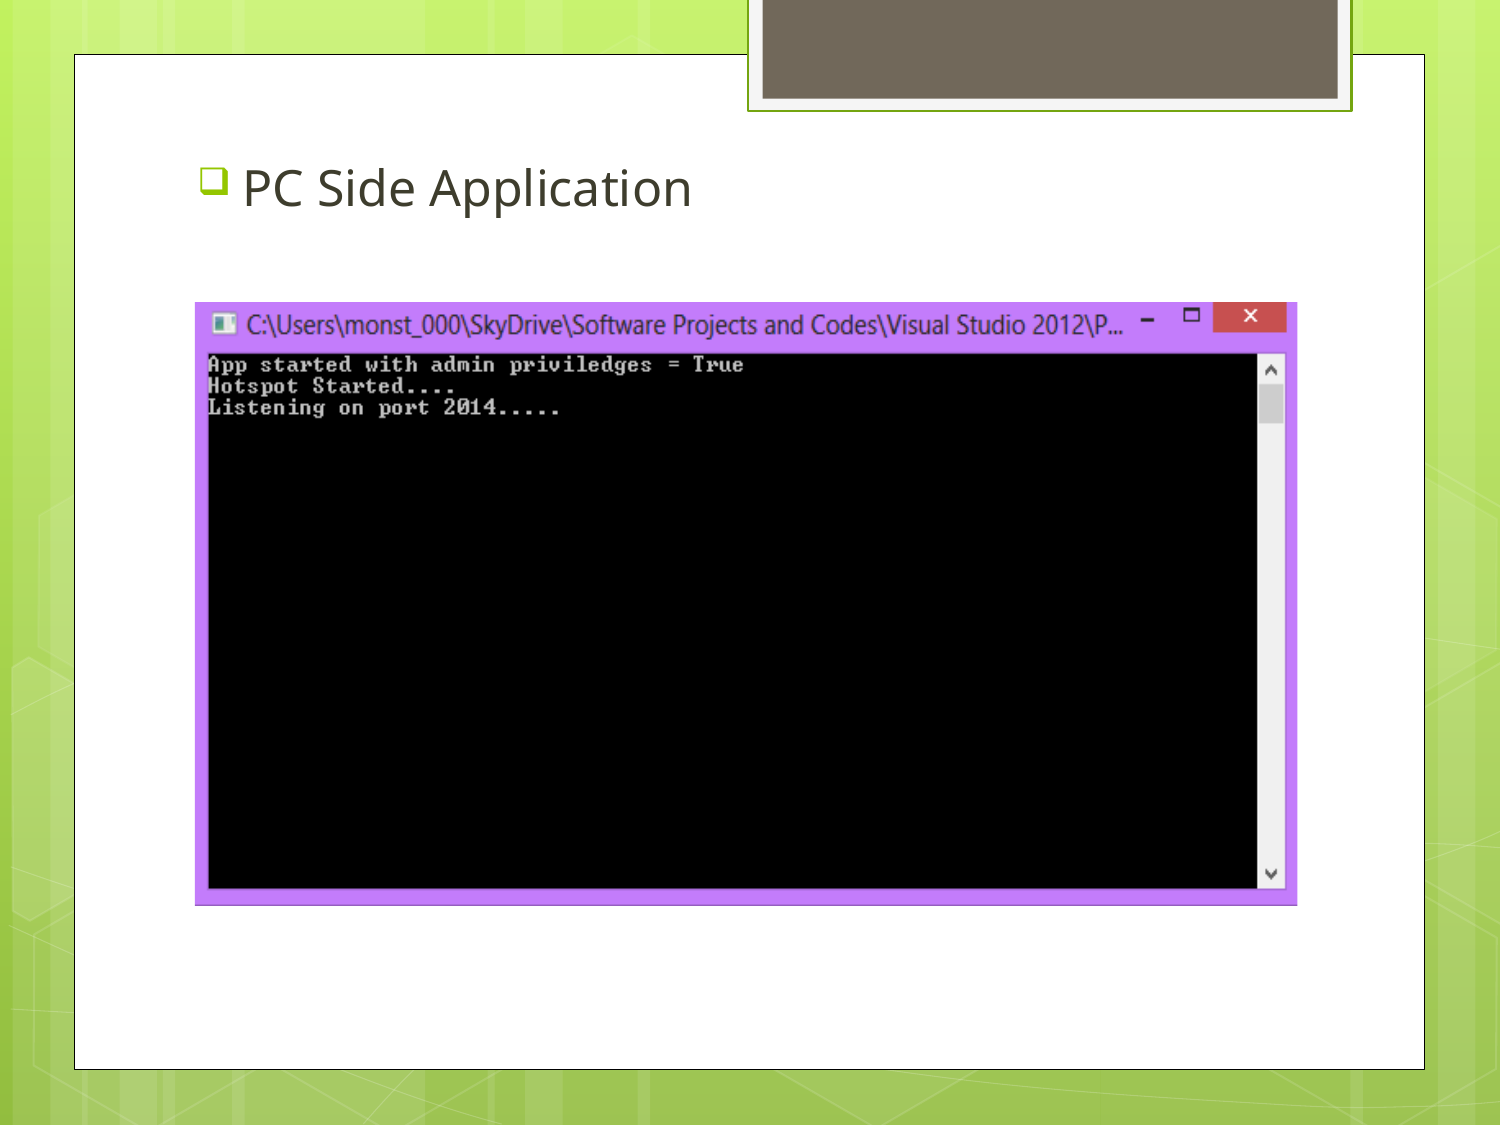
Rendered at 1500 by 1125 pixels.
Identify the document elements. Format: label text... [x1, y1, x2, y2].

picture [194, 302, 1298, 906]
list PC Side Application [171, 149, 1353, 957]
